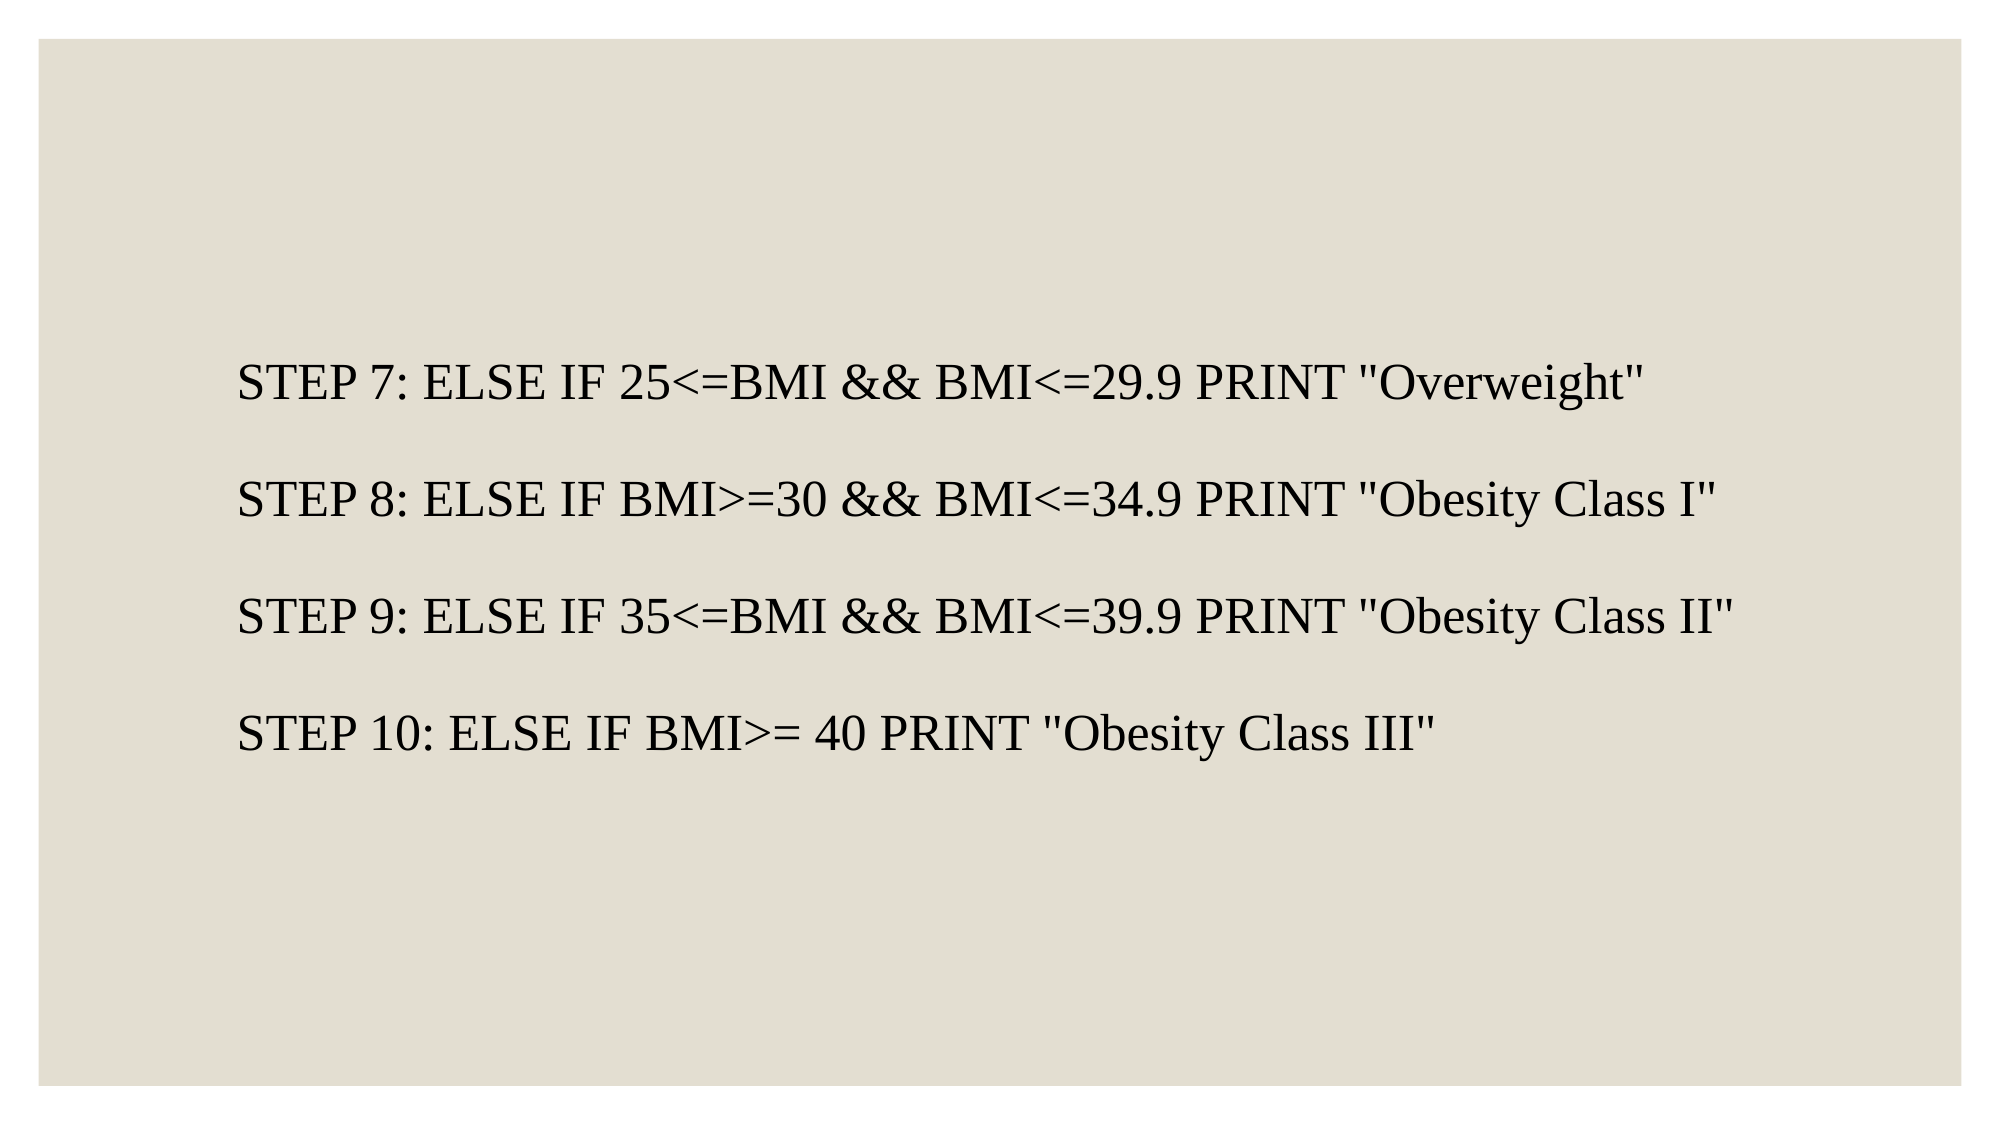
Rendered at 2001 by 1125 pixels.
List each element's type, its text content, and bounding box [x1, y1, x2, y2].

text_box STEP 7: ELSE IF 25<=BMI && BMI<=29.9 PRINT "Overweight" STEP 8: ELSE IF BMI>=30 && BMI<=34.9 PRINT "Obesity Class I" STEP 9: ELSE IF 35<=BMI && BMI<=39.9 PRINT "Obesity Class II" STEP 10: ELSE IF BMI>= 40 PRINT "Obesity Class III" [221, 336, 1779, 789]
